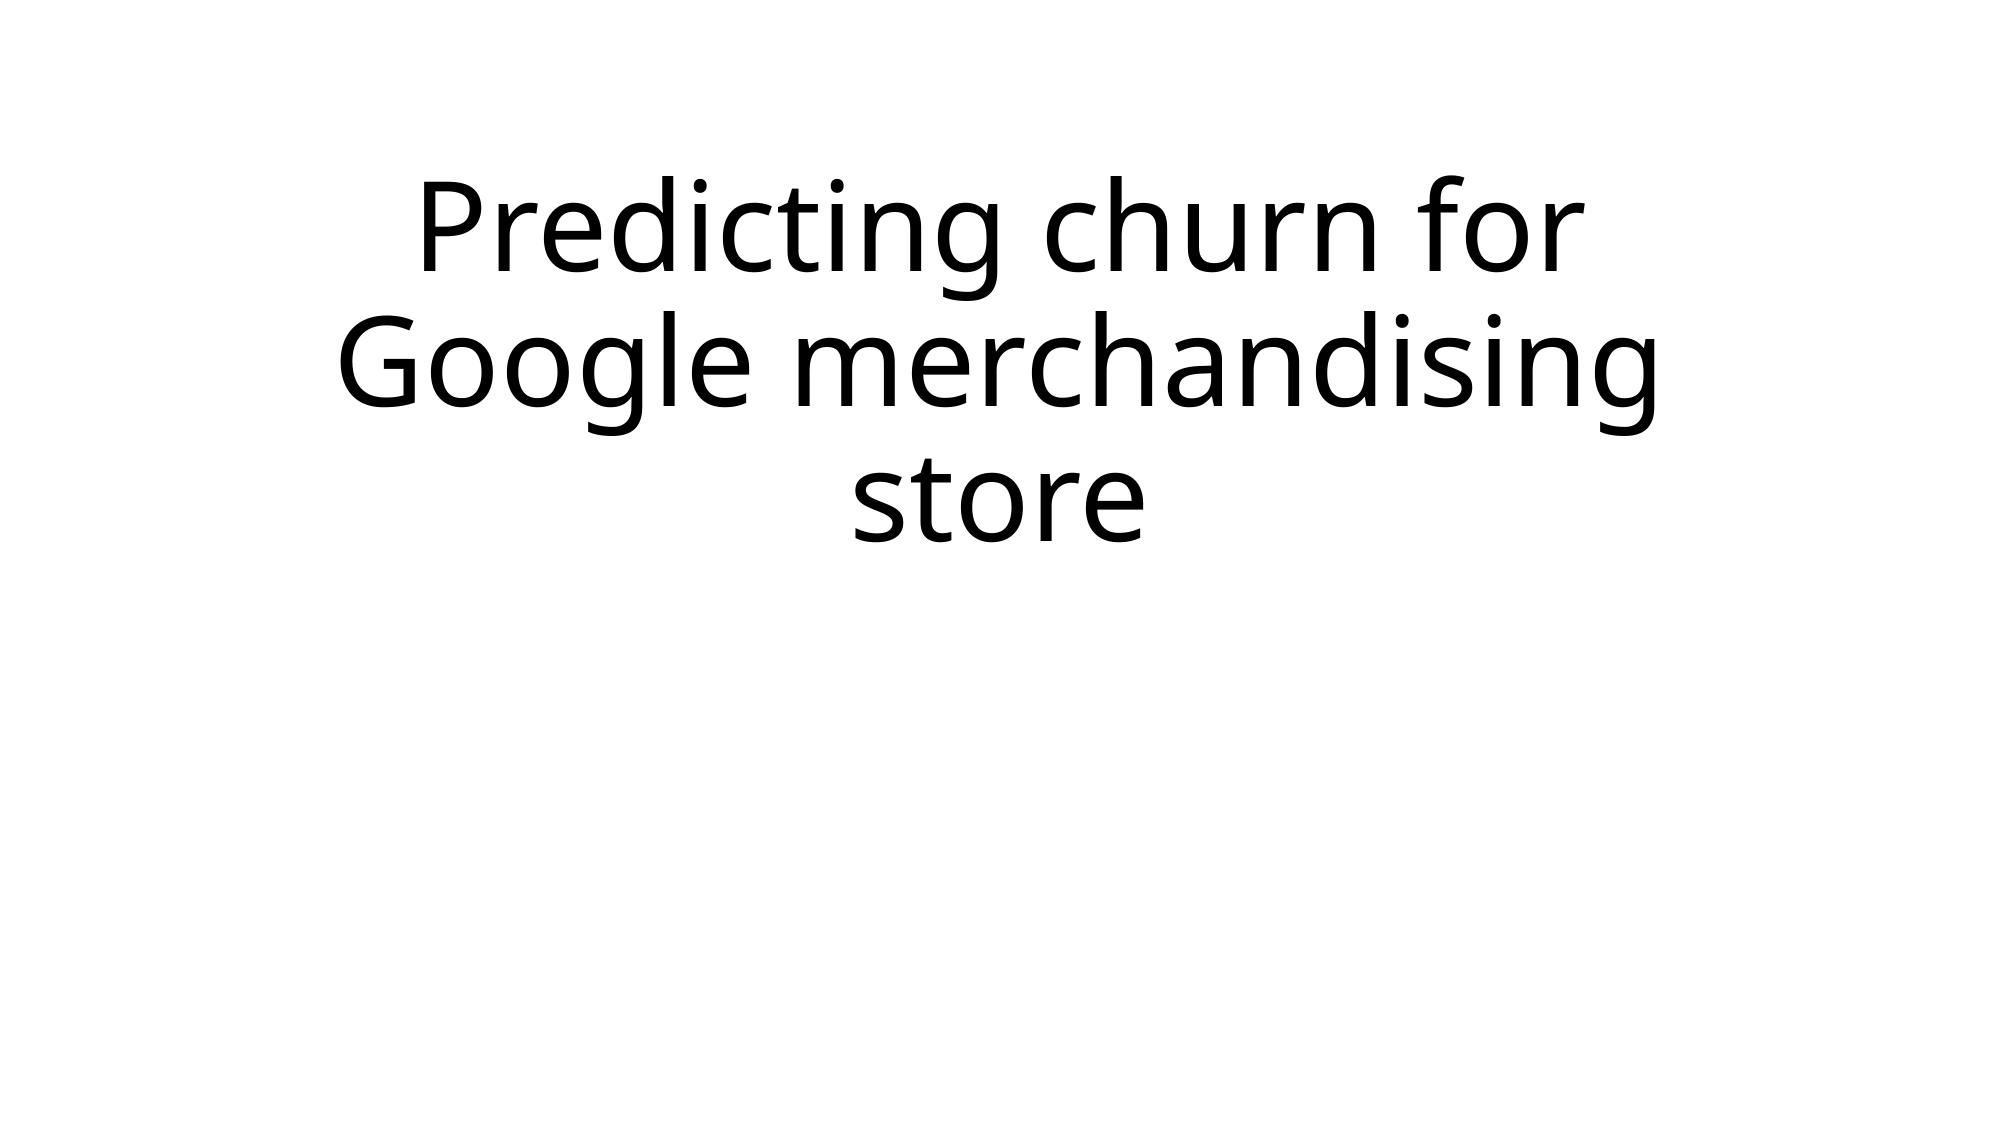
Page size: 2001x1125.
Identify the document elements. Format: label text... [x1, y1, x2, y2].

title Predicting churn for Google merchandising store [249, 184, 1750, 576]
